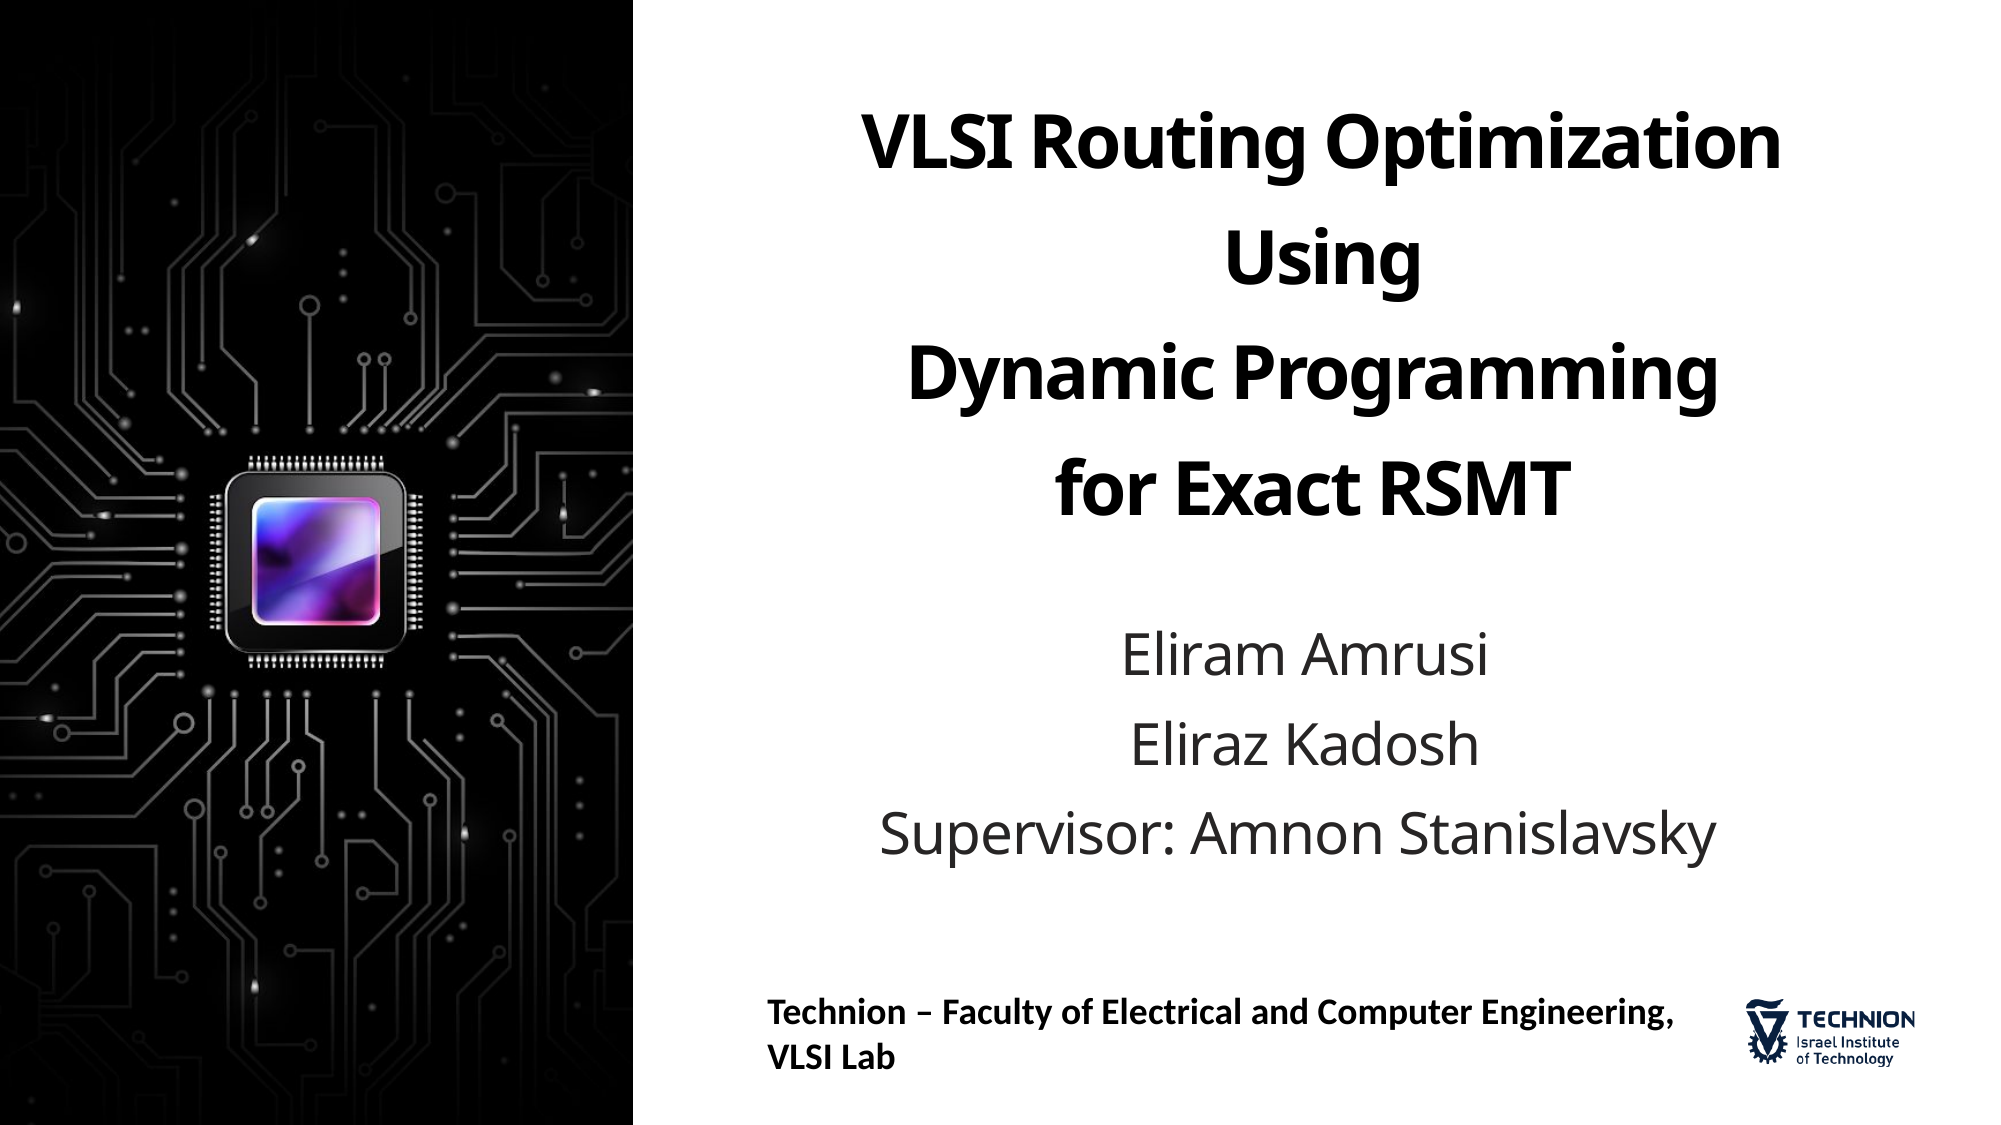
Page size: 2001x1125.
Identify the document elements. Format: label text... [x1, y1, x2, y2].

picture [0, 0, 633, 1125]
picture [1746, 999, 1915, 1067]
text_box Technion – Faculty of Electrical and Computer Engineering, VLSI Lab [752, 979, 1698, 1085]
text_box VLSI Routing Optimization Using Dynamic Programming for Exact RSMT [752, 67, 1895, 571]
text_box Eliram Amrusi Eliraz Kadosh Supervisor: Amnon Stanislavsky [1033, 597, 1578, 953]
